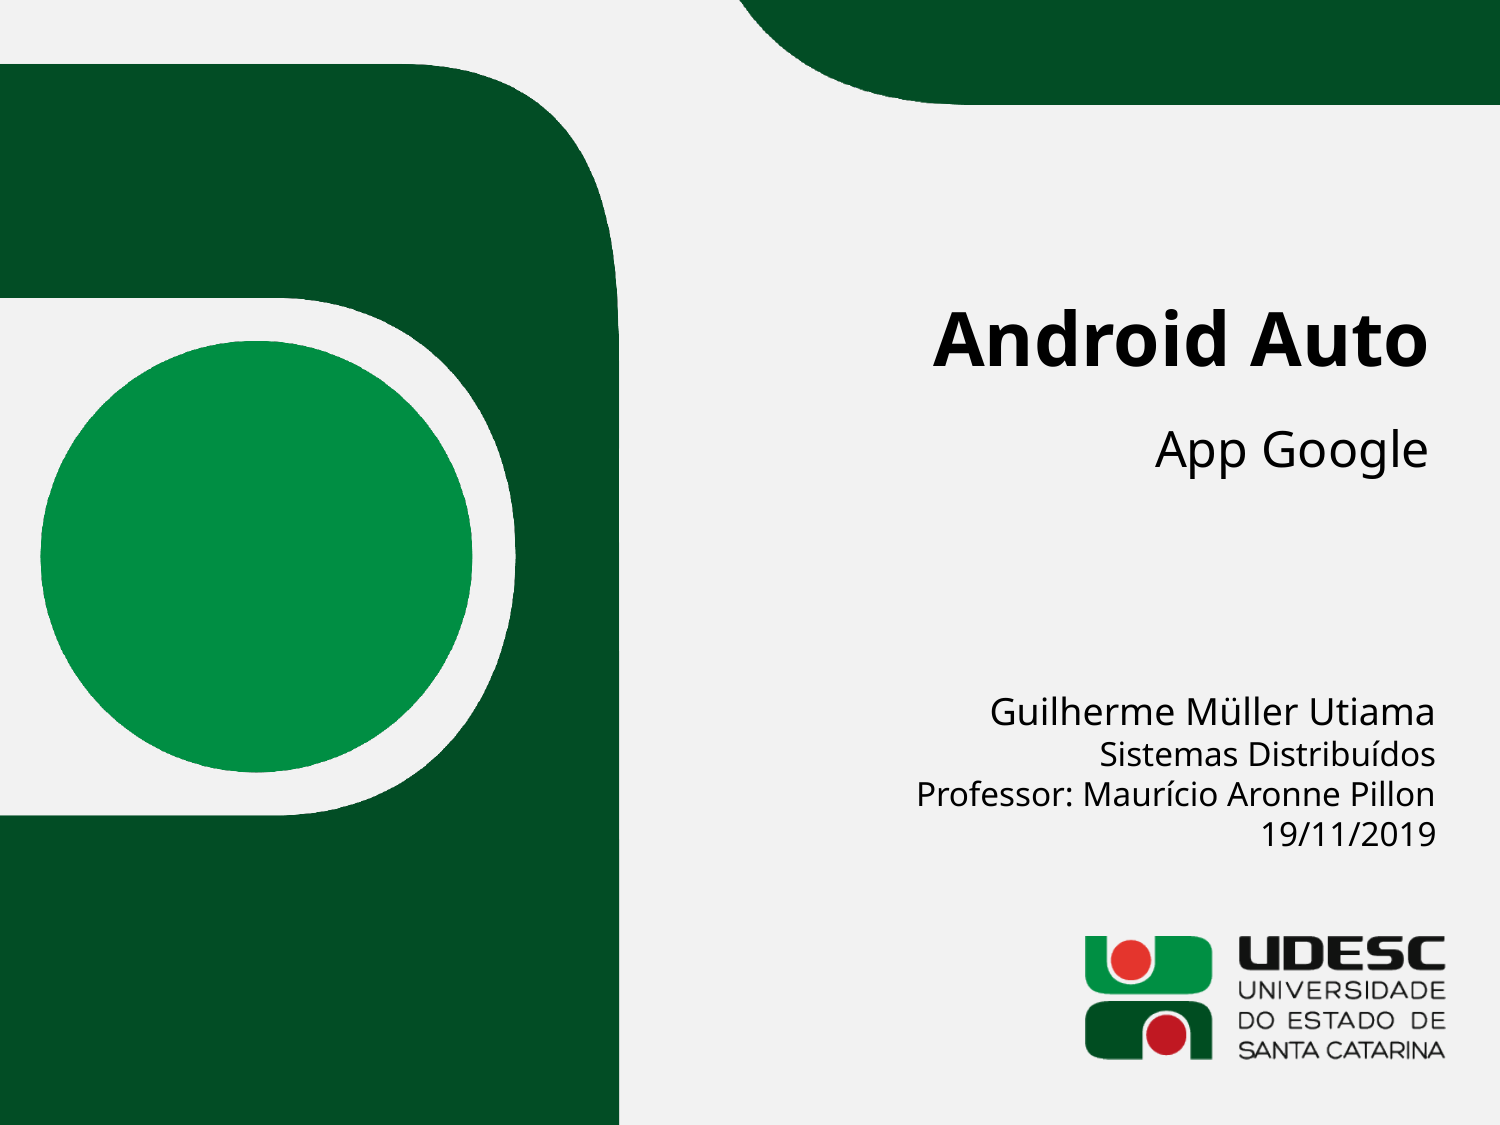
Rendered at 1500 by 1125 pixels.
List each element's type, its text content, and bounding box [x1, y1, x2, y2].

picture [0, 0, 1500, 1125]
text_box Guilherme Müller Utiama Sistemas Distribuídos Professor: Maurício Aronne Pillon 19/11/2019 [785, 680, 1452, 863]
text_box Android Auto [690, 283, 1446, 390]
text_box App Google [747, 410, 1446, 547]
picture [1085, 936, 1446, 1060]
